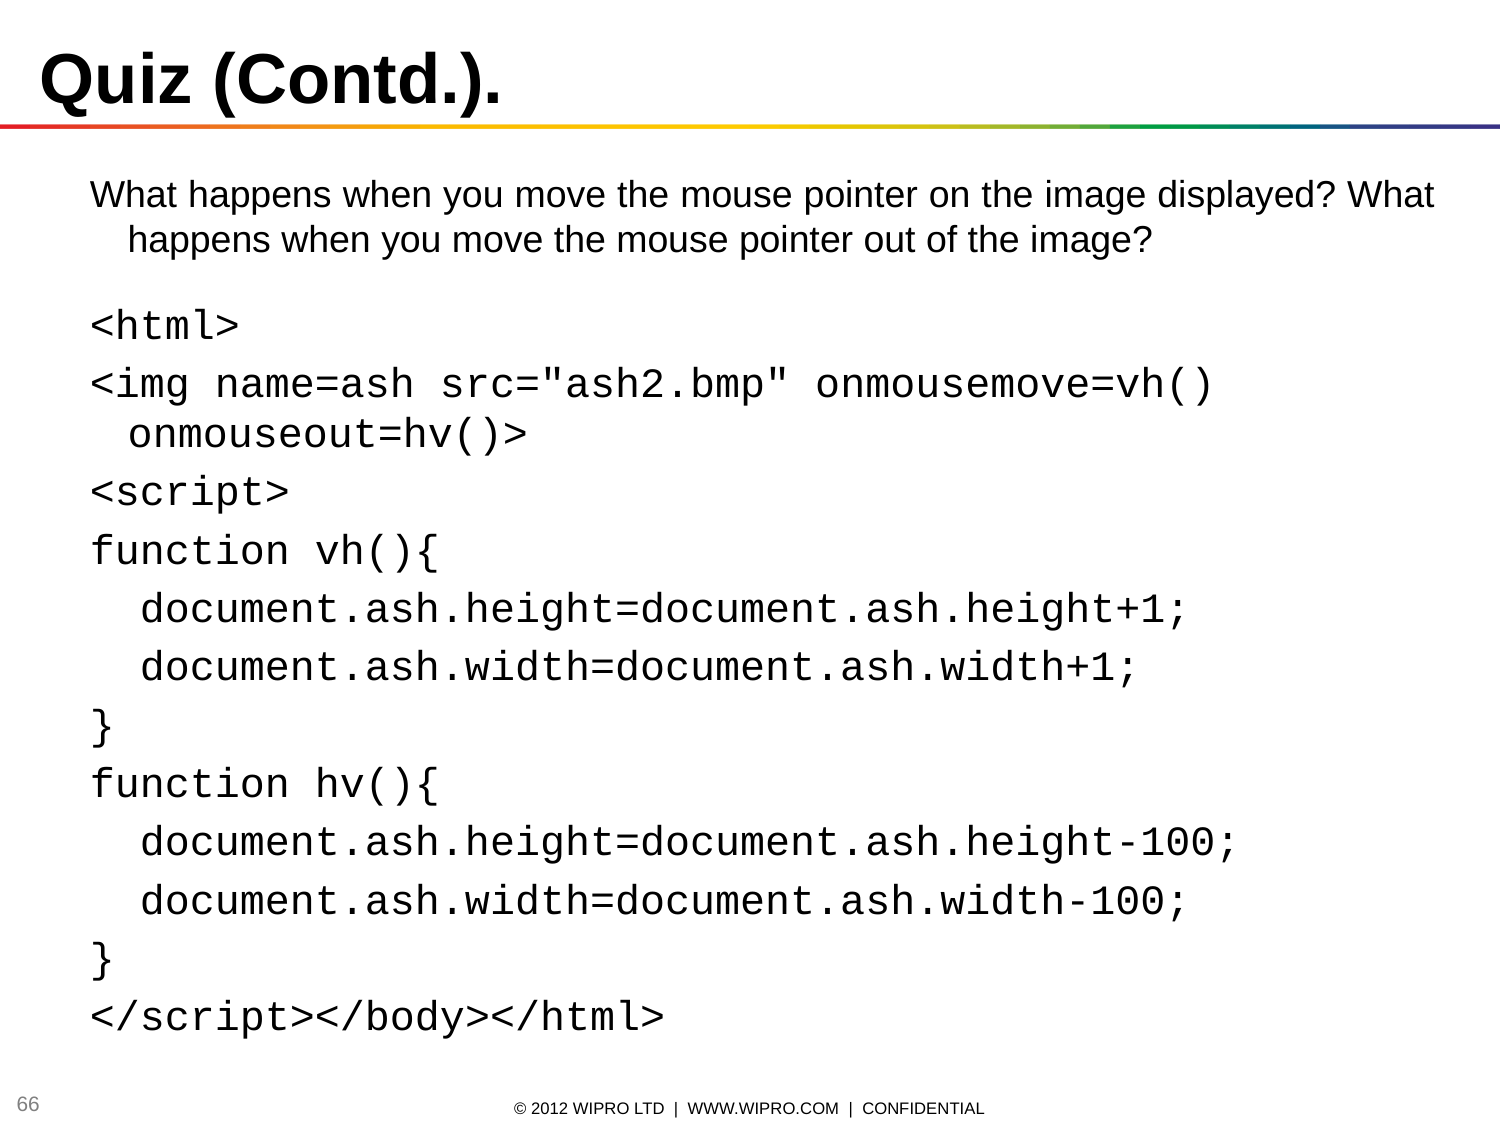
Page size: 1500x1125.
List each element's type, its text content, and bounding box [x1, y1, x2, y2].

list What happens when you move the mouse pointer on the image displayed? What happens when you move the mouse pointer out of the image? <html> <img name=ash src="ash2.bmp" onmousemove=vh() onmouseout=hv()> <script> function vh(){ document.ash.height=document.ash.height+1; document.ash.width=document.ash.width+1; } function hv(){ document.ash.height=document.ash.height-100; document.ash.width=document.ash.width-100; } </script></body></html> [75, 162, 1450, 1088]
list Quiz (Contd.). [24, 24, 1500, 127]
